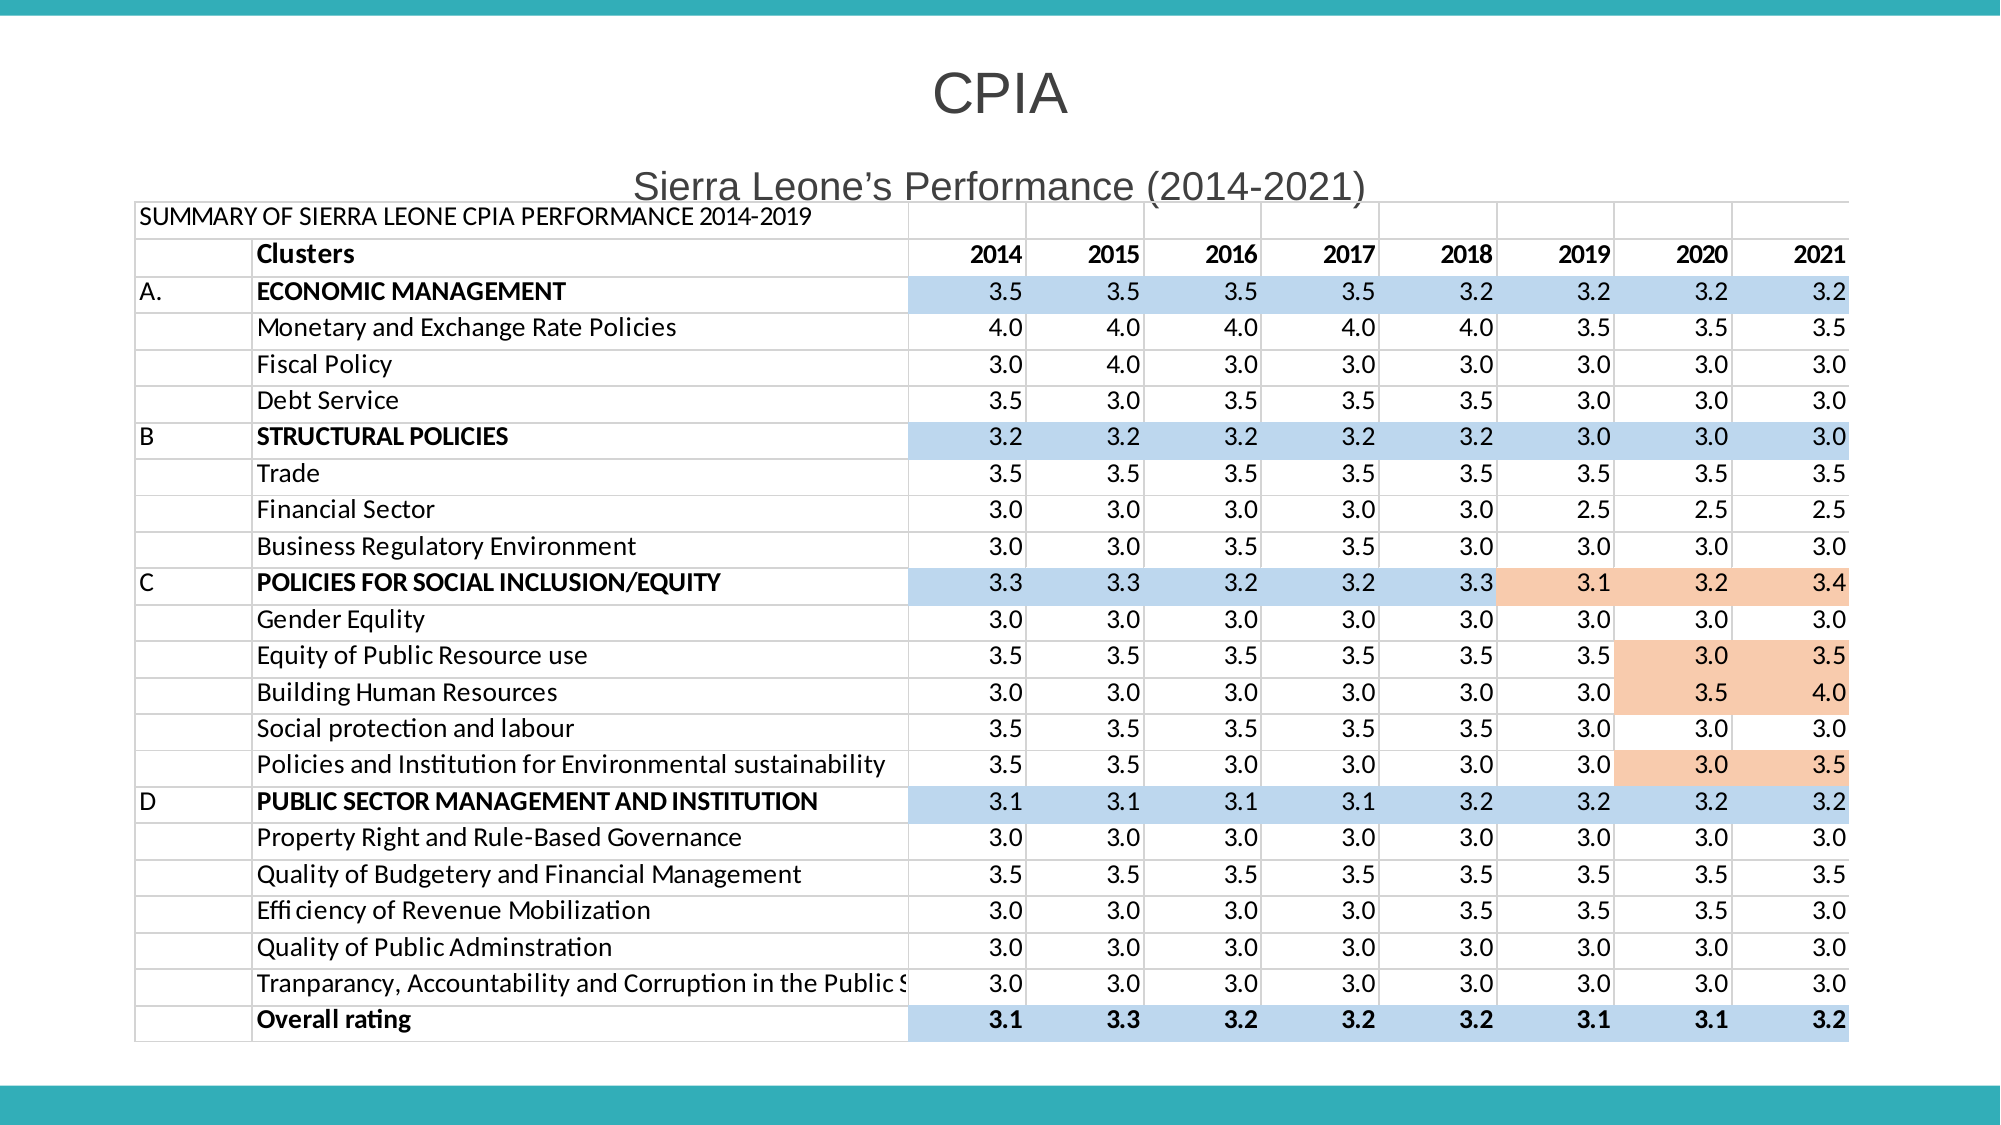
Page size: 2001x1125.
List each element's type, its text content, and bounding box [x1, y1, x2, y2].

list Sierra Leone’s Performance (2014-2021) [0, 153, 2000, 216]
list CPIA [0, 26, 2000, 153]
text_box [133, 200, 1851, 1044]
